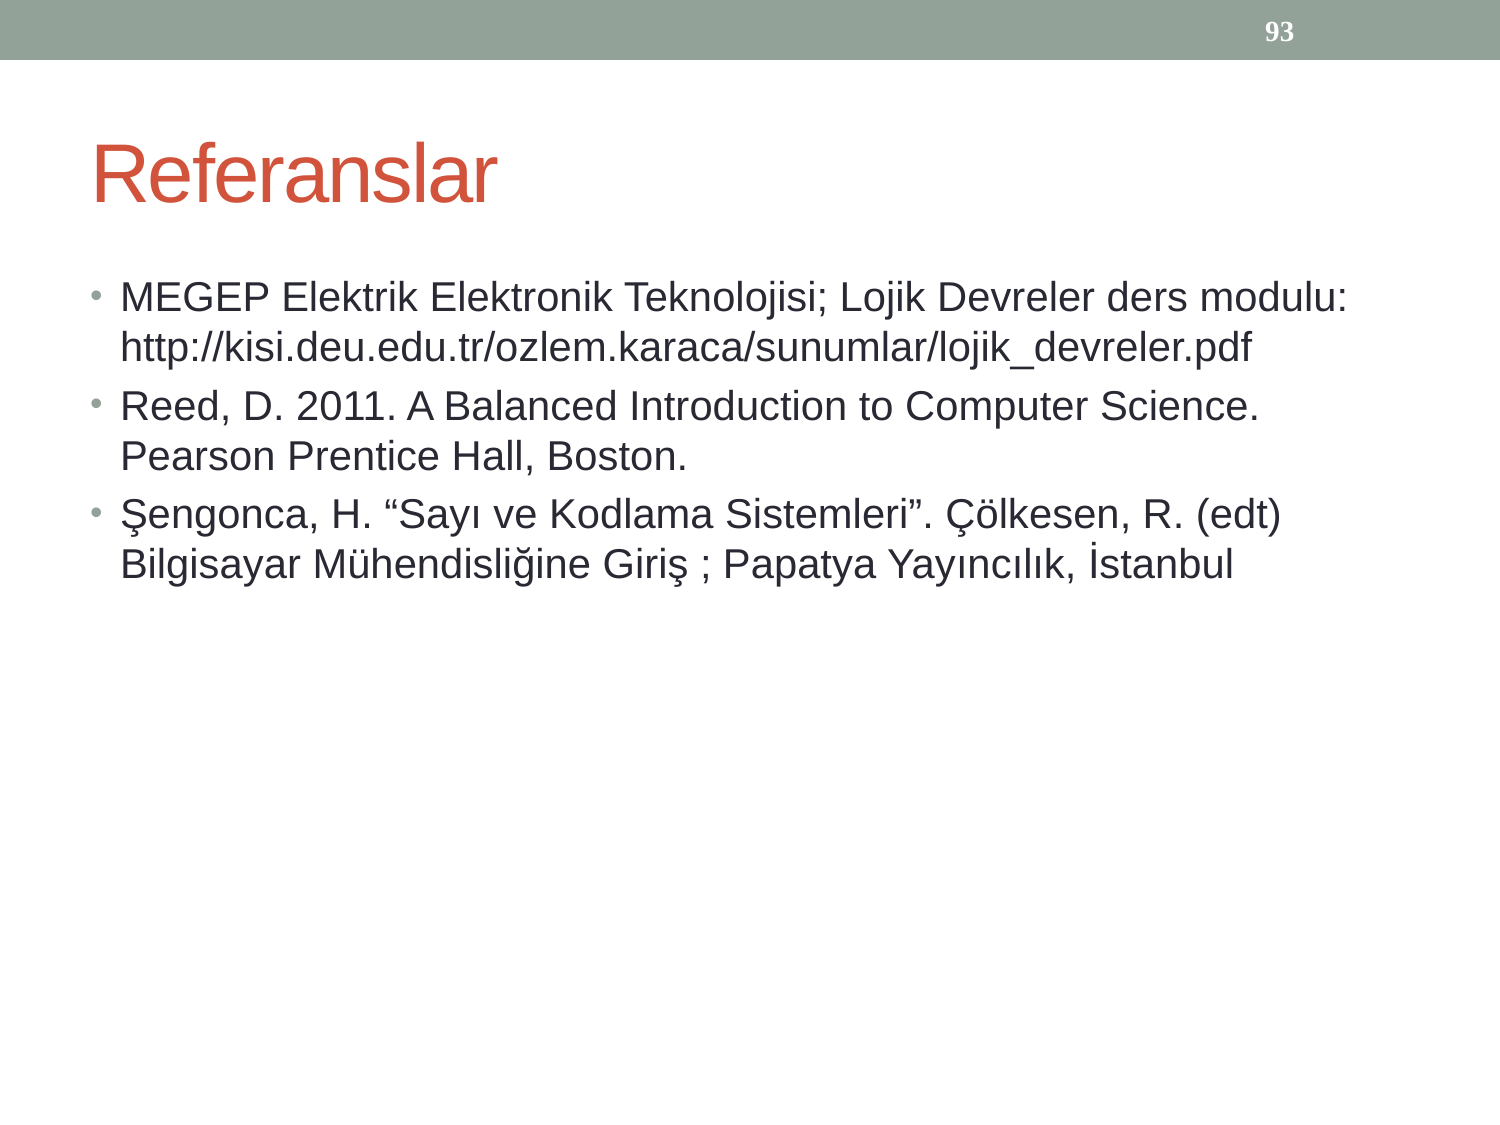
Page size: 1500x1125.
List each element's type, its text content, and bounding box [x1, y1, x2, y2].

title Referanslar [75, 87, 1425, 250]
slide_number 93 [1250, 3, 1425, 57]
list MEGEP Elektrik Elektronik Teknolojisi; Lojik Devreler ders modulu: http://kisi.deu.edu.tr/ozlem.karaca/sunumlar/lojik_devreler.pdf Reed, D. 2011. A Balanced Introduction to Computer Science. Pearson Prentice Hall, Boston. Şengonca, H. “Sayı ve Kodlama Sistemleri”. Çölkesen, R. (edt) Bilgisayar Mühendisliğine Giriş ; Papatya Yayıncılık, İstanbul [75, 262, 1425, 1063]
